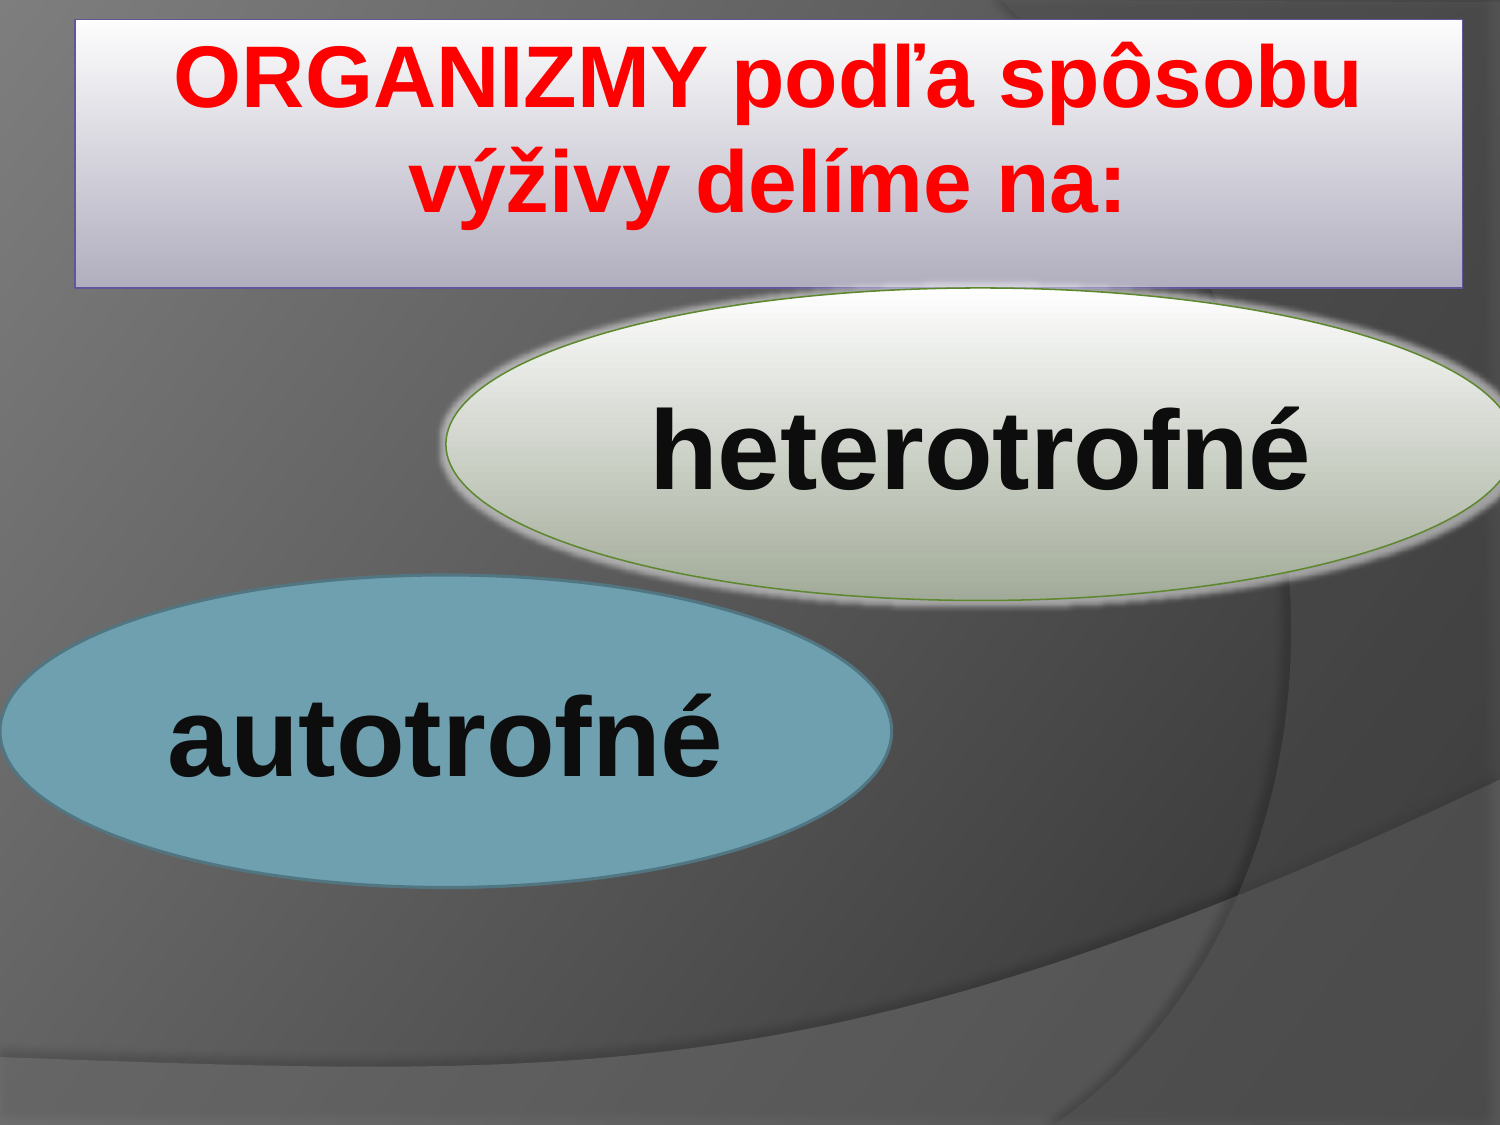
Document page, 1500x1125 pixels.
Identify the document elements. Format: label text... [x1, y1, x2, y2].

title ORGANIZMY podľa spôsobu výživy delíme na: [74, 19, 1463, 289]
text_box heterotrofné [445, 287, 1500, 602]
text_box autotrofné [0, 573, 894, 890]
